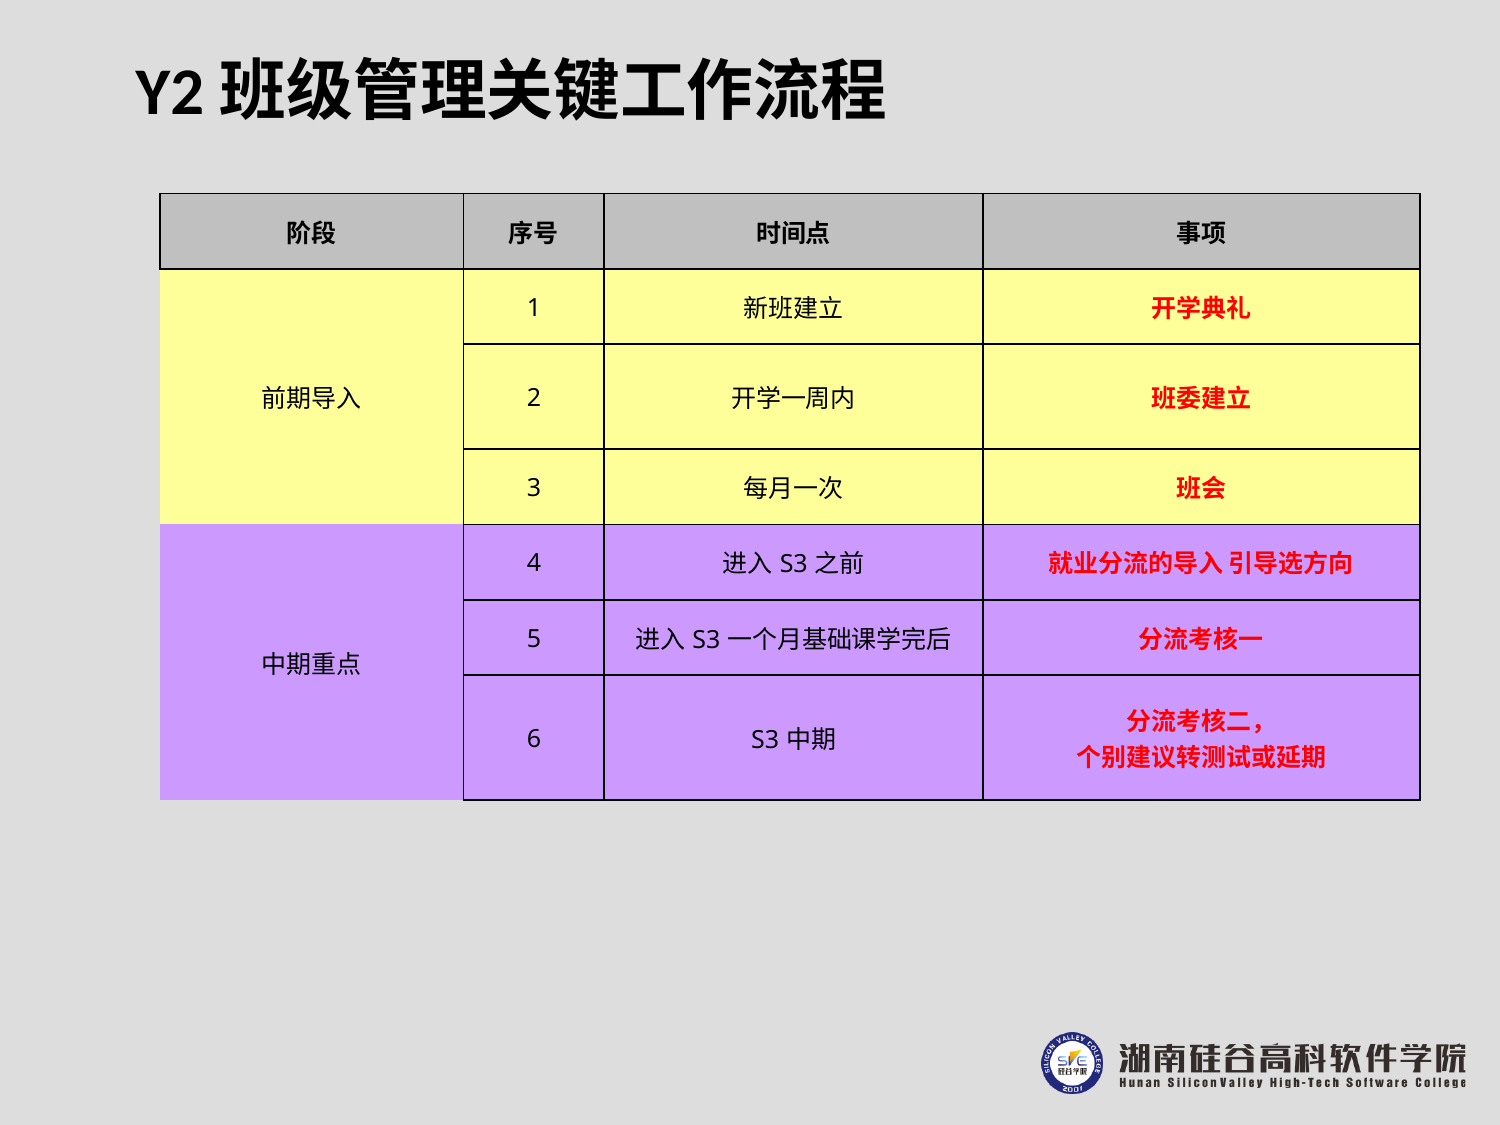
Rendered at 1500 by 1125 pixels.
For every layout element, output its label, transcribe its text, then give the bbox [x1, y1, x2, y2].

table_cell 每月一次 [605, 450, 982, 524]
table_cell 就业分流的导入 引导选方向 [984, 525, 1419, 599]
table_cell 开学一周内 [605, 345, 982, 448]
table_cell 中期重点 [160, 524, 463, 800]
picture [1119, 1039, 1466, 1088]
picture [1041, 1032, 1103, 1094]
table_cell S3中期 [605, 676, 982, 799]
table_header 序号 [464, 194, 603, 268]
table_cell 前期导入 [160, 270, 463, 524]
table_cell 分流考核二， 个别建议转测试或延期 [984, 676, 1419, 799]
table_cell 3 [464, 450, 603, 524]
table_cell 分流考核一 [984, 601, 1419, 674]
table_cell 开学典礼 [984, 270, 1419, 343]
table_header 时间点 [605, 194, 982, 268]
table_cell 进入S3之前 [605, 525, 982, 599]
table_header 阶段 [161, 194, 463, 268]
table_cell 1 [464, 270, 603, 343]
table_cell 班委建立 [984, 345, 1419, 448]
table_cell 进入S3一个月基础课学完后 [605, 601, 982, 674]
title Y2班级管理关键工作流程 [120, 40, 1471, 133]
table_cell 班会 [984, 450, 1419, 524]
table_cell 5 [464, 601, 603, 674]
table_cell 4 [464, 525, 603, 599]
table_header 事项 [984, 194, 1419, 268]
table_cell 2 [464, 345, 603, 448]
table_cell 新班建立 [605, 270, 982, 343]
table_cell 6 [464, 676, 603, 799]
